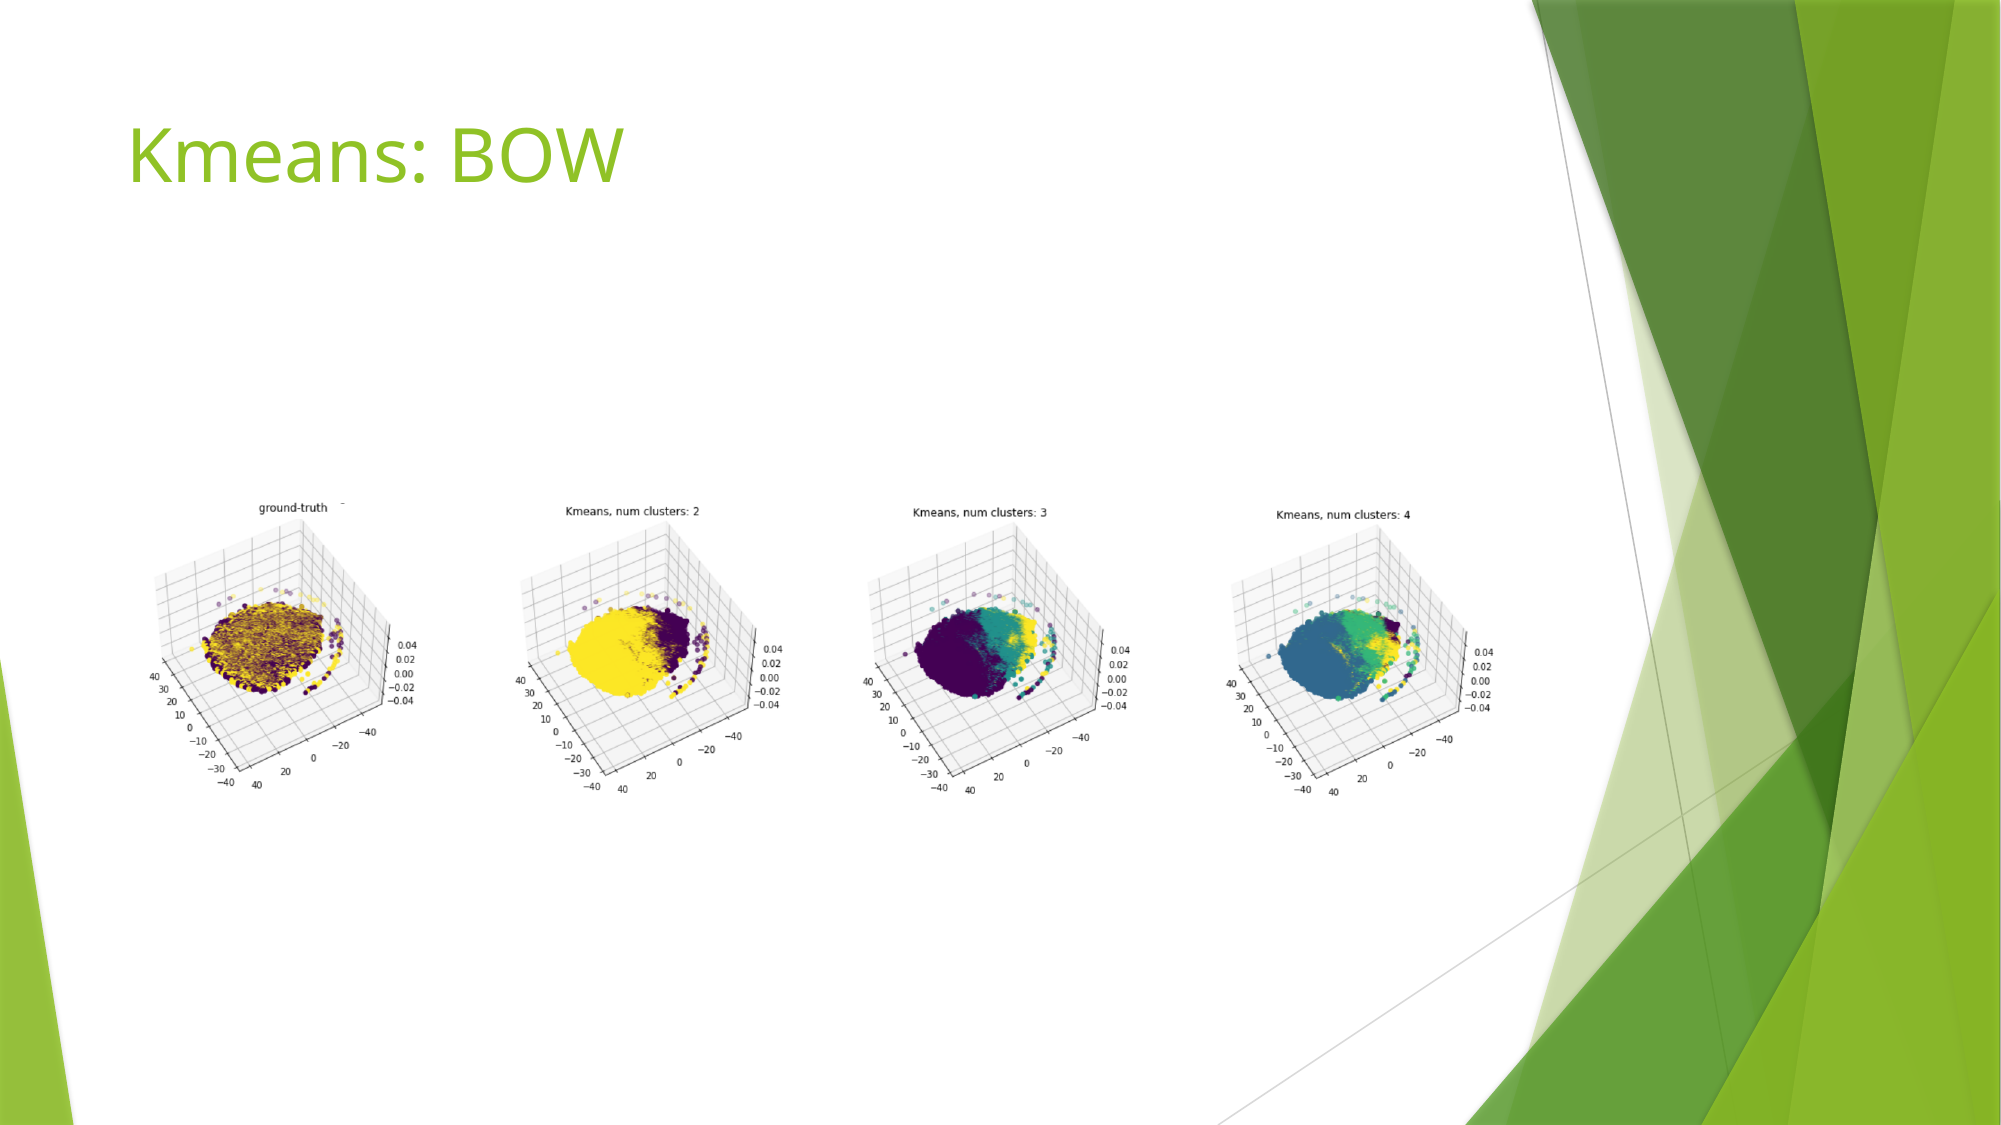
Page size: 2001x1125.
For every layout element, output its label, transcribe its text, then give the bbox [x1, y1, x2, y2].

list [110, 501, 1522, 845]
title Kmeans: ‌BOW [111, 99, 1522, 317]
